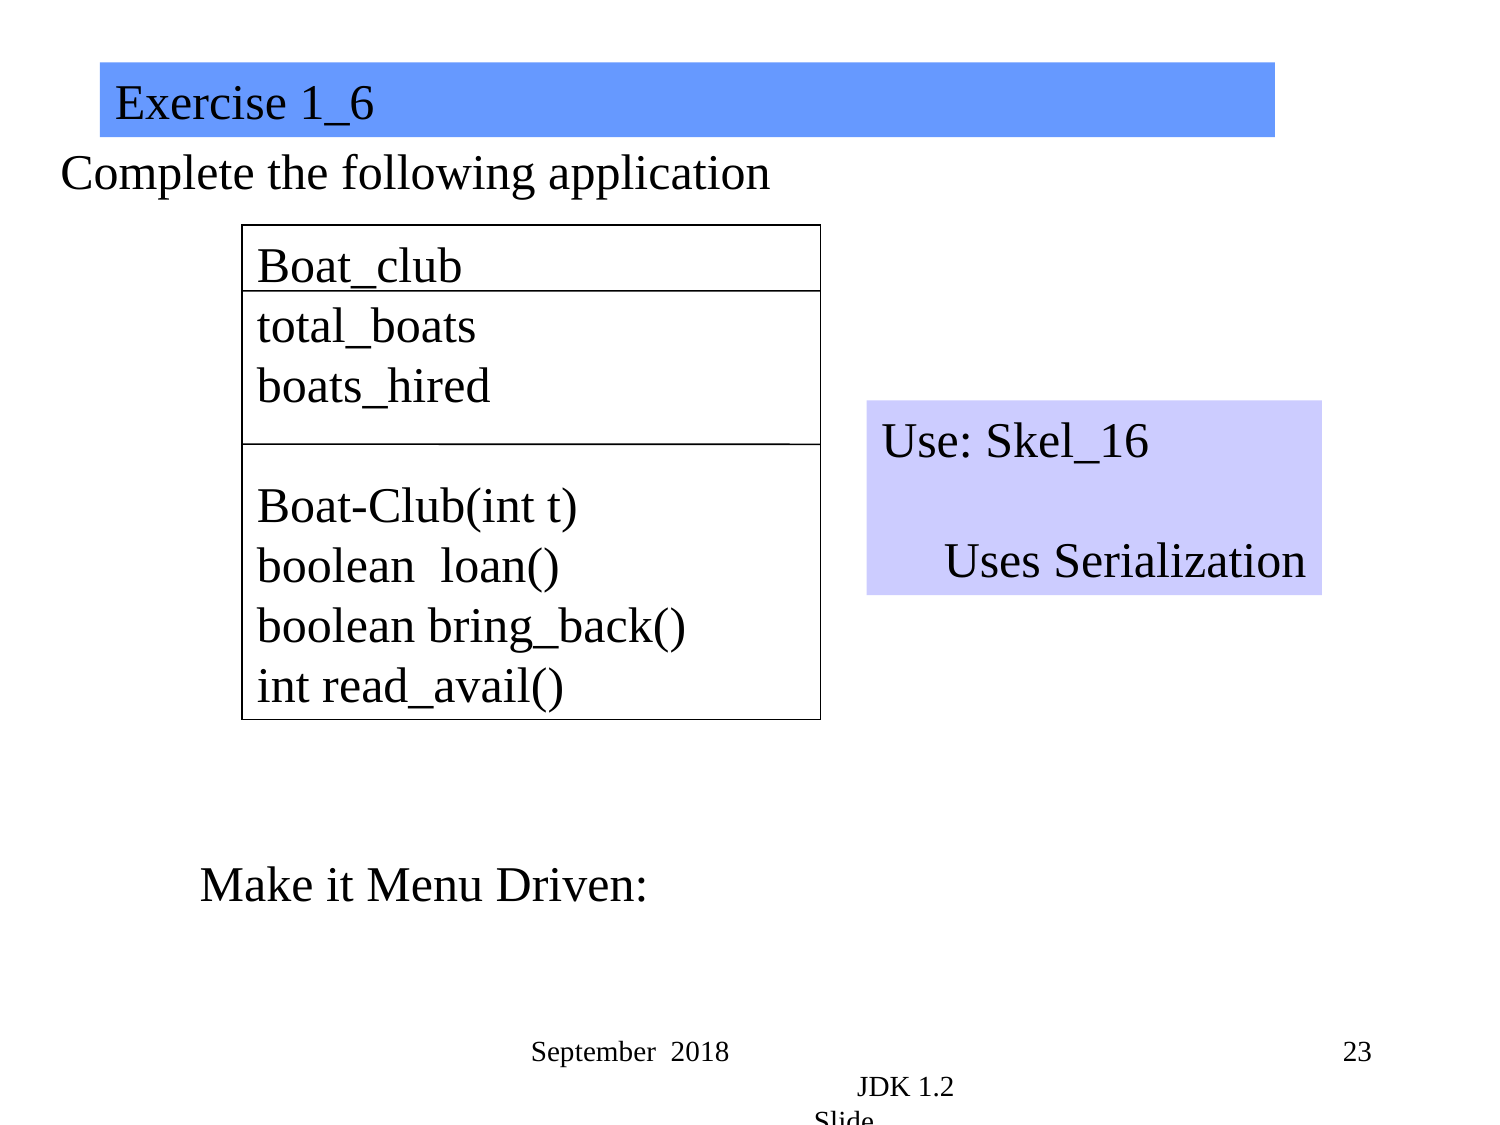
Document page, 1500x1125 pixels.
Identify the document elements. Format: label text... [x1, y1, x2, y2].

slide_number 23 [1074, 1024, 1388, 1101]
text_box Boat_club total_boats boats_hired Boat-Club(int t) boolean loan() boolean bring_back() int read_avail() [242, 445, 821, 720]
text_box Complete the following application [45, 131, 787, 207]
text_box Use: Skel_16 Uses Serialization [866, 400, 1322, 596]
text_box Boat_club total_boats boats_hired Boat-Club(int t) boolean loan() boolean bring_back() int read_avail() [242, 224, 821, 290]
text_box Exercise 1_6 [99, 62, 1275, 138]
text_box Make it Menu Driven: [184, 844, 664, 919]
text_box Boat_club total_boats boats_hired Boat-Club(int t) boolean loan() boolean bring_back() int read_avail() [242, 291, 821, 444]
footer September 2018 JDK 1.2 Slide [512, 1024, 988, 1101]
